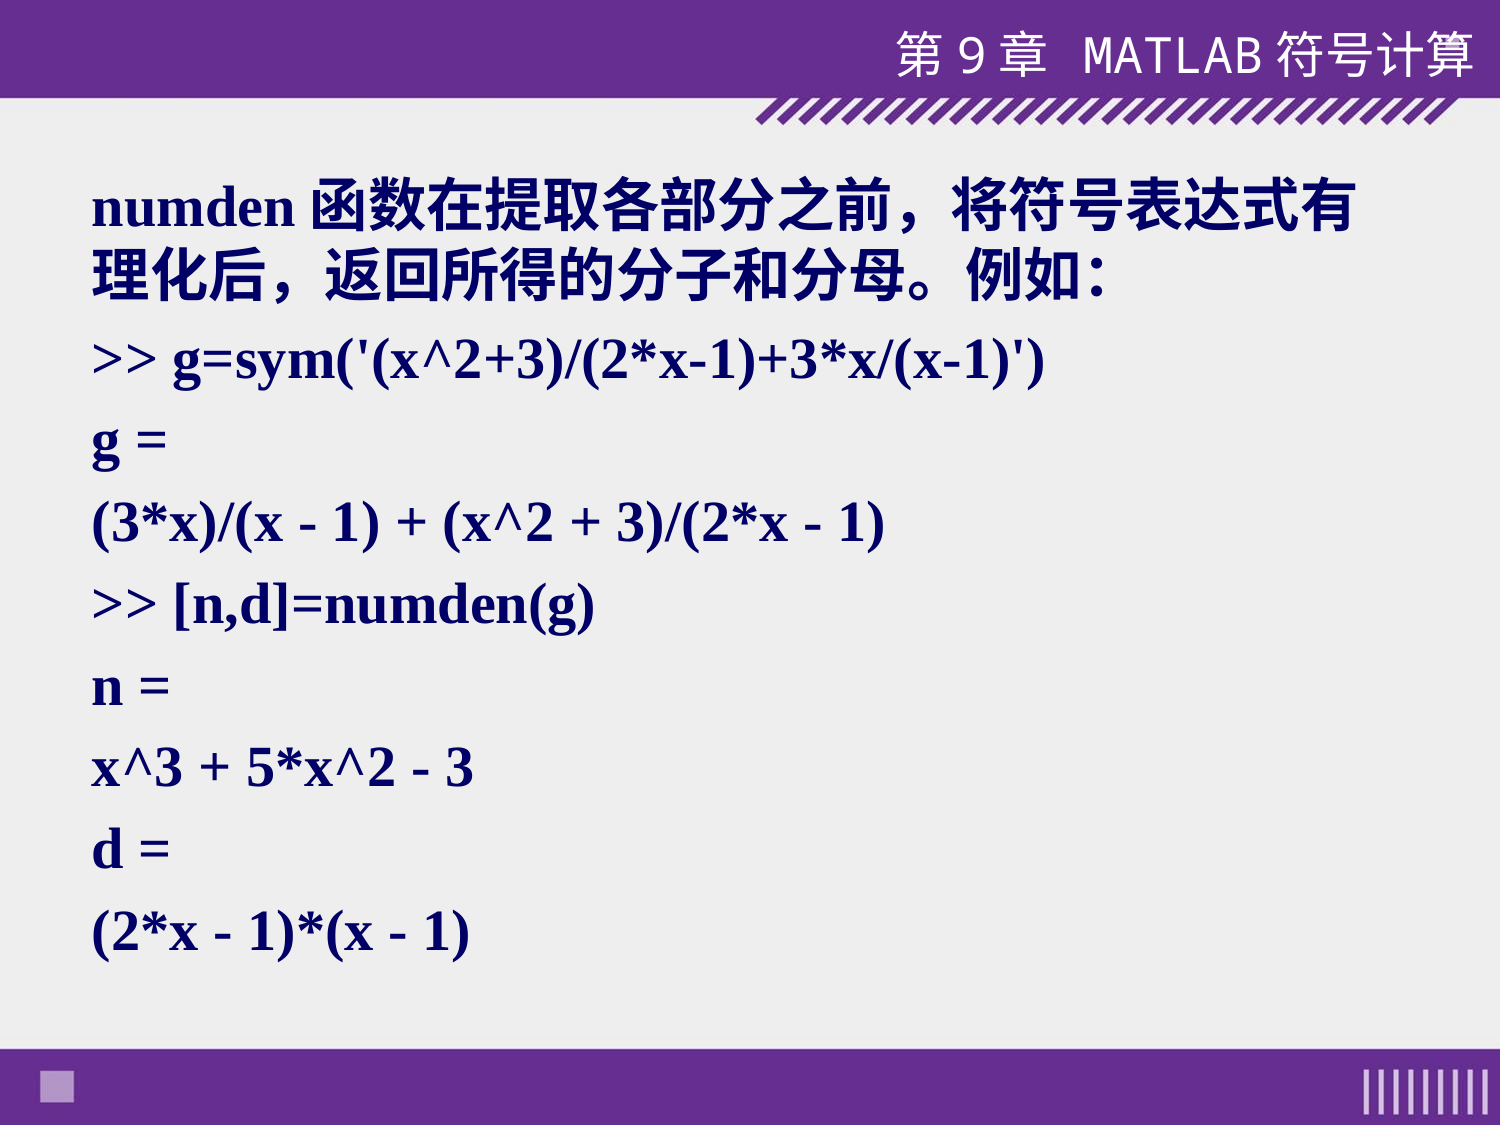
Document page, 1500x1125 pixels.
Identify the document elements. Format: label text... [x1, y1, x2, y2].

text_box 第9章 MATLAB符号计算 [879, 16, 1500, 92]
picture [0, 0, 1500, 1125]
list numden函数在提取各部分之前，将符号表达式有理化后，返回所得的分子和分母。例如： >> g=sym('(x^2+3)/(2*x-1)+3*x/(x-1)') g = (3*x)/(x - 1) + (x^2 + 3)/(2*x - 1) >> [n,d]=numden(g) n = x^3 + 5*x^2 - 3 d = (2*x - 1)*(x - 1) [76, 160, 1425, 1005]
